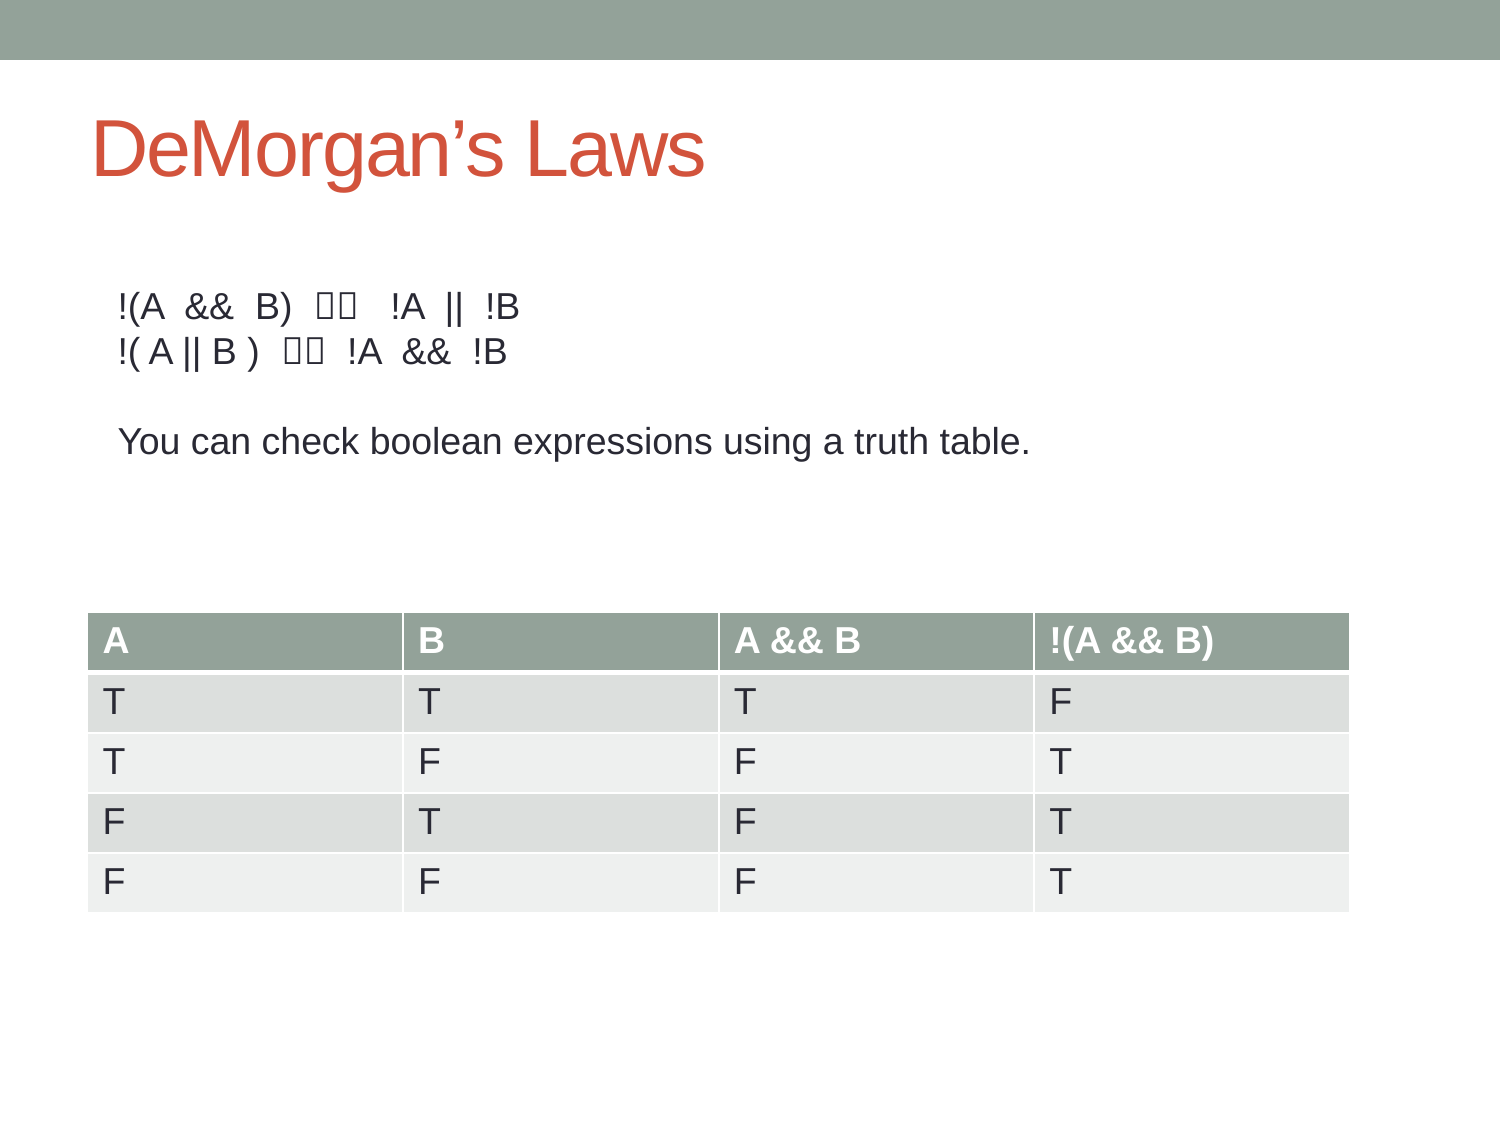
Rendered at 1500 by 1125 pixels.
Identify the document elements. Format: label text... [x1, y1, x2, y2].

table_cell F [1035, 675, 1349, 732]
table_cell T [404, 794, 718, 852]
table_header A [88, 613, 402, 670]
table_header B [404, 613, 718, 670]
table_header !(A && B) [1035, 613, 1349, 670]
table_cell T [88, 734, 402, 792]
table_cell F [720, 734, 1033, 792]
table_cell T [1035, 794, 1349, 852]
title DeMorgan’s Laws [75, 87, 1425, 200]
table_cell F [720, 854, 1033, 912]
table_cell F [88, 854, 402, 912]
table_cell T [88, 675, 402, 732]
table_cell F [88, 794, 402, 852]
table_cell T [720, 675, 1033, 732]
text_box !(A && B)  !A || !B !( A || B )  !A && !B You can check boolean expressions using a truth table. [102, 274, 1266, 470]
table_cell T [1035, 854, 1349, 912]
table_header A && B [720, 613, 1033, 670]
table_cell F [404, 854, 718, 912]
table_cell T [404, 675, 718, 732]
table_cell F [720, 794, 1033, 852]
table_cell F [404, 734, 718, 792]
table_cell T [1035, 734, 1349, 792]
